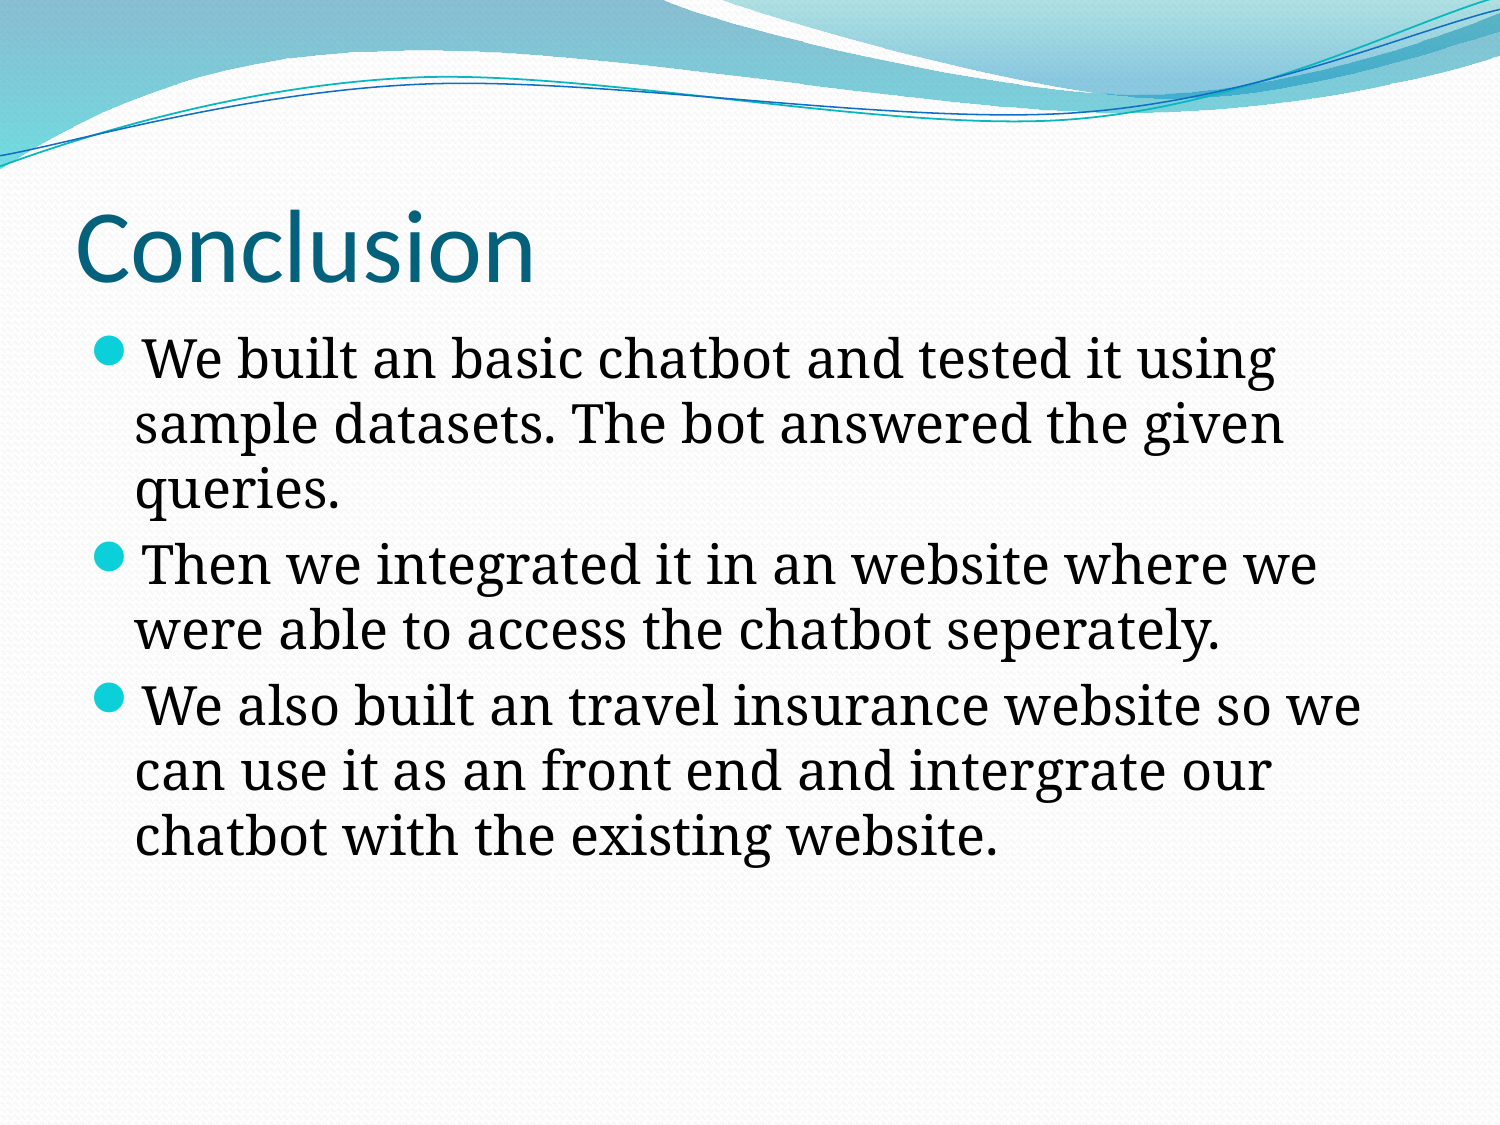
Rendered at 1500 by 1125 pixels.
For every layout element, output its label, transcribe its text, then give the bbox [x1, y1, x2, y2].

list We built an basic chatbot and tested it using sample datasets. The bot answered the given queries. Then we integrated it in an website where we were able to access the chatbot seperately. We also built an travel insurance website so we can use it as an front end and intergrate our chatbot with the existing website. [75, 317, 1425, 1038]
title Conclusion [75, 115, 1425, 303]
